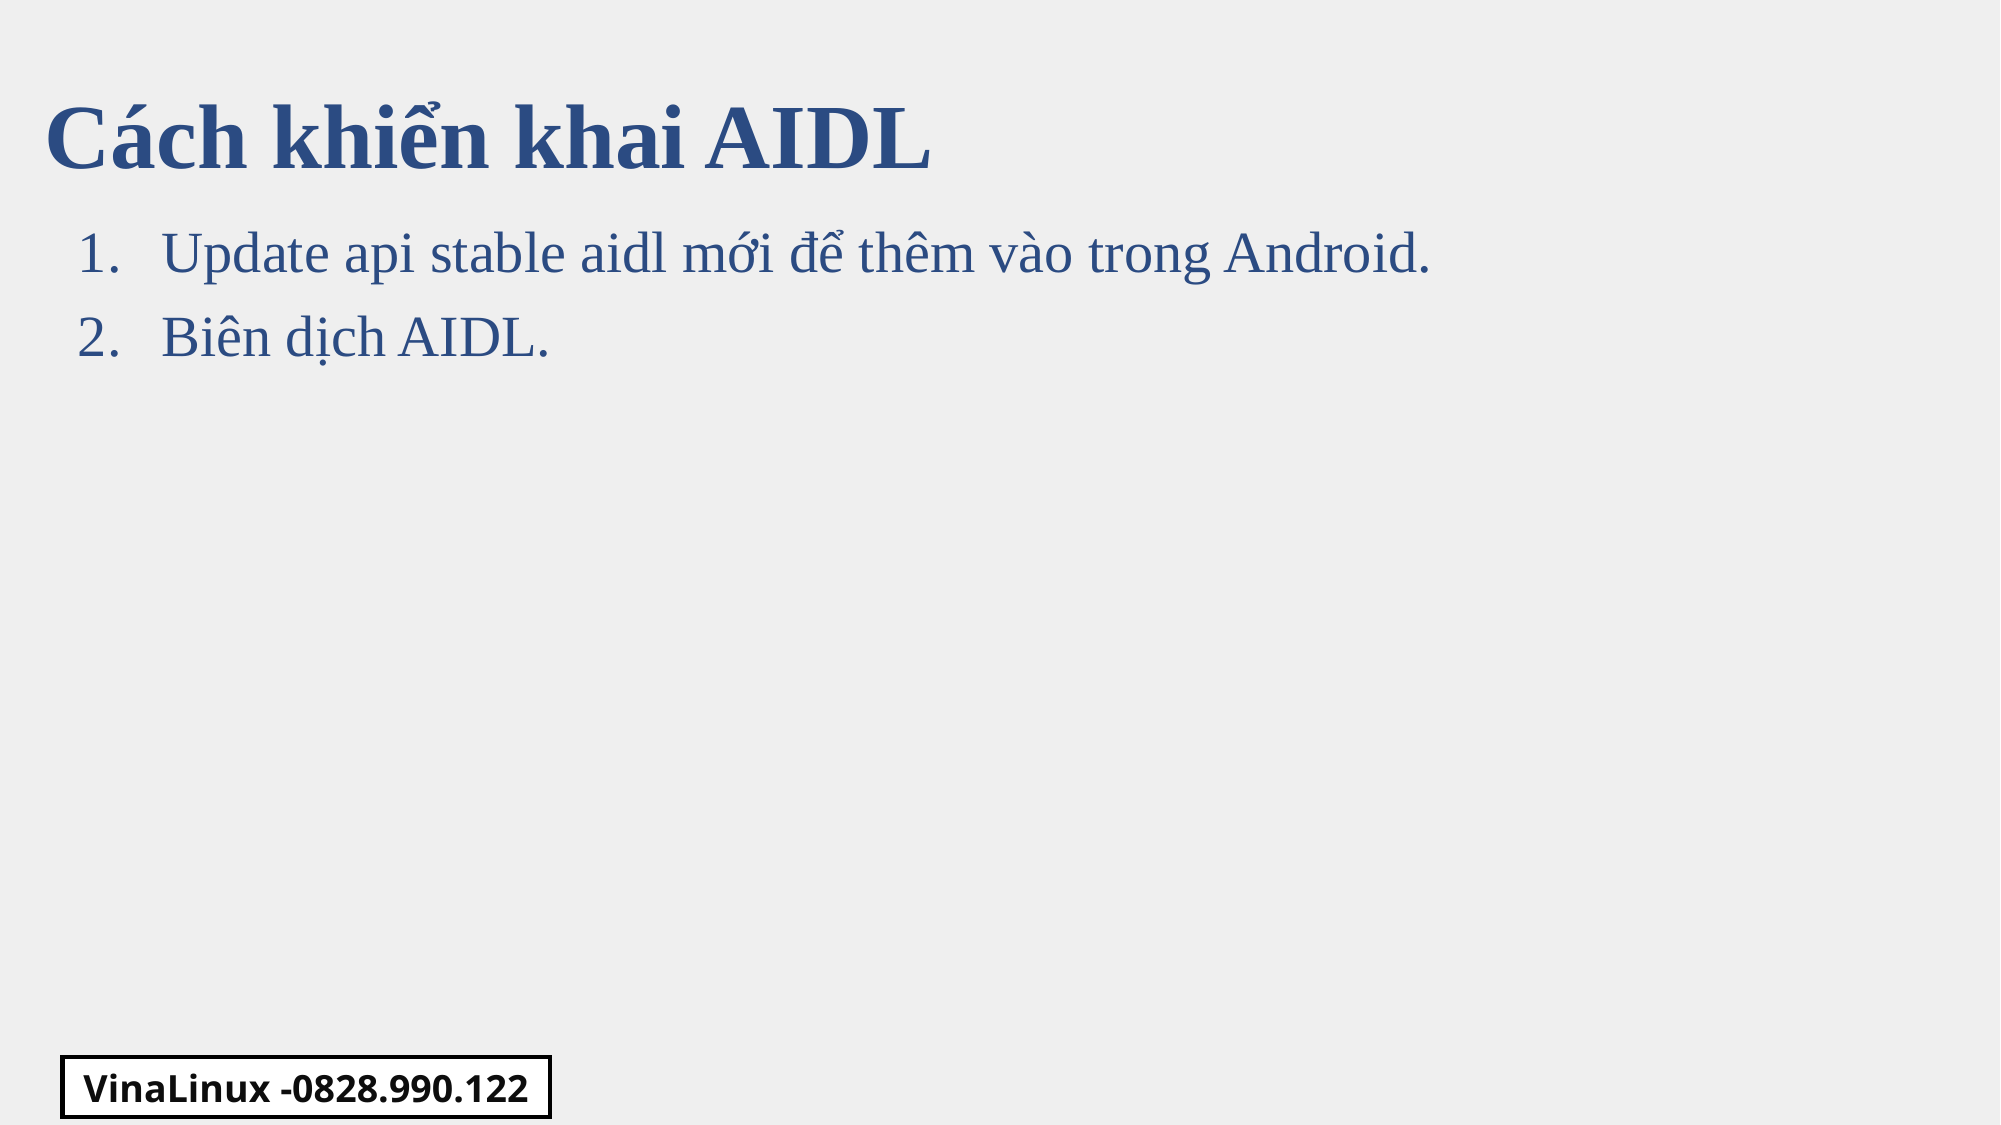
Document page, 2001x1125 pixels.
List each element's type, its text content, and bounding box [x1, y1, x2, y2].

text_box Cách khiển khai AIDL [30, 68, 1932, 210]
picture [0, 0, 2000, 1125]
text_box Update api stable aidl mới để thêm vào trong Android. Biên dịch AIDL. [62, 214, 1932, 1044]
